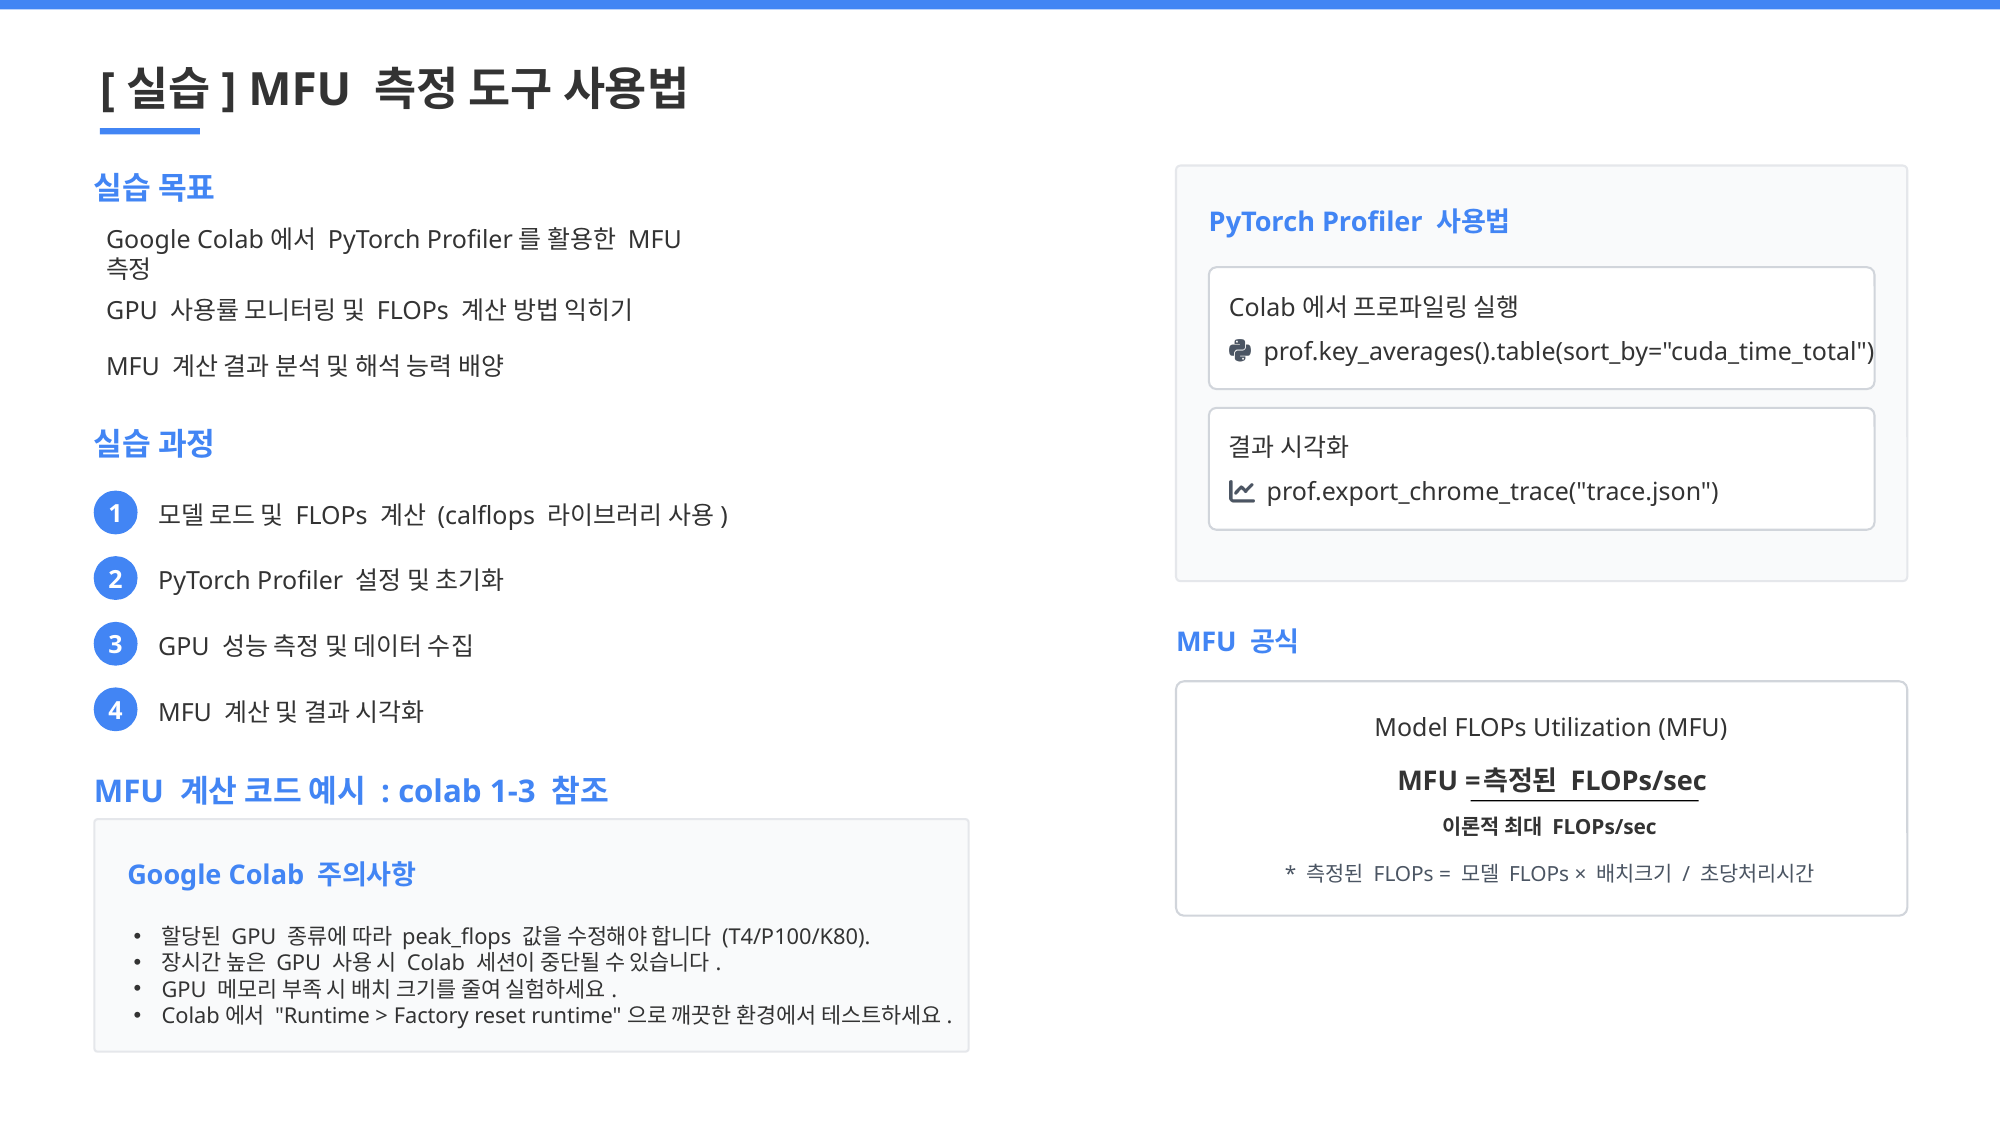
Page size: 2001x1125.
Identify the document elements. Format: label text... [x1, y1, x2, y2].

text_box [93, 490, 126, 535]
text_box [실습] MFU 측정 도구 사용법 [100, 53, 715, 122]
text_box prof.export_chrome_trace("trace.json") [1266, 476, 1856, 505]
text_box [93, 621, 127, 666]
text_box 결과 시각화 [1229, 428, 1372, 466]
text_box 실습 과정 [93, 420, 243, 466]
text_box [93, 687, 126, 732]
text_box [94, 819, 969, 1052]
text_box [1176, 165, 1908, 582]
text_box Colab에서 프로파일링 실행 [1229, 287, 1539, 325]
text_box 1 [108, 493, 143, 532]
text_box 모델 로드 및 FLOPs 계산 (calflops 라이브러리 사용) [158, 495, 729, 533]
text_box [1208, 267, 1875, 390]
text_box [93, 556, 127, 600]
text_box MFU 공식 [1176, 620, 1320, 661]
text_box * 측정된 FLOPs = 모델 FLOPs × 배치크기 / 초당처리시간 [1272, 857, 1827, 890]
text_box 이론적 최대 FLOPs/sec [1429, 810, 1670, 843]
text_box prof.key_averages().table(sort_by="cuda_time_total") [1263, 335, 2000, 365]
text_box GPU 사용률 모니터링 및 FLOPs 계산 방법 익히기 [106, 290, 644, 329]
text_box [99, 128, 200, 135]
text_box MFU 계산 결과 분석 및 해석 능력 배양 [106, 346, 527, 385]
text_box MFU = [1384, 759, 1470, 800]
text_box Google Colab 주의사항 [127, 853, 446, 895]
text_box PyTorch Profiler 사용법 [1208, 199, 1540, 241]
picture [1229, 337, 1251, 363]
text_box MFU 계산 및 결과 시각화 [158, 692, 443, 730]
text_box 4 [108, 690, 143, 729]
text_box 3 [108, 625, 143, 663]
picture [1229, 478, 1255, 504]
text_box MFU 계산 코드 예시 : colab 1-3 참조 [93, 767, 689, 813]
text_box Model FLOPs Utilization (MFU) [1359, 707, 1743, 746]
text_box [1176, 681, 1908, 916]
text_box 할당된 GPU 종류에 따라 peak_flops 값을 수정해야 합니다 (T4/P100/K80). 장시간 높은 GPU 사용 시 Colab 세션이 중단될 수 있습니다. GPU 메모리 부족 시 배치 크기를 줄여 실험하세요. Colab에서 "Runtime > Factory reset runtime"으로 깨끗한 환경에서 테스트하세요. [133, 904, 949, 1099]
text_box Google Colab에서 PyTorch Profiler를 활용한 MFU 측정 [106, 234, 735, 272]
text_box 측정된 FLOPs/sec [1470, 759, 1720, 800]
text_box 실습 목표 [93, 164, 243, 210]
text_box 2 [108, 559, 143, 597]
text_box PyTorch Profiler 설정 및 초기화 [158, 561, 524, 599]
text_box GPU 성능 측정 및 데이터 수집 [158, 626, 495, 665]
text_box [1208, 407, 1875, 530]
